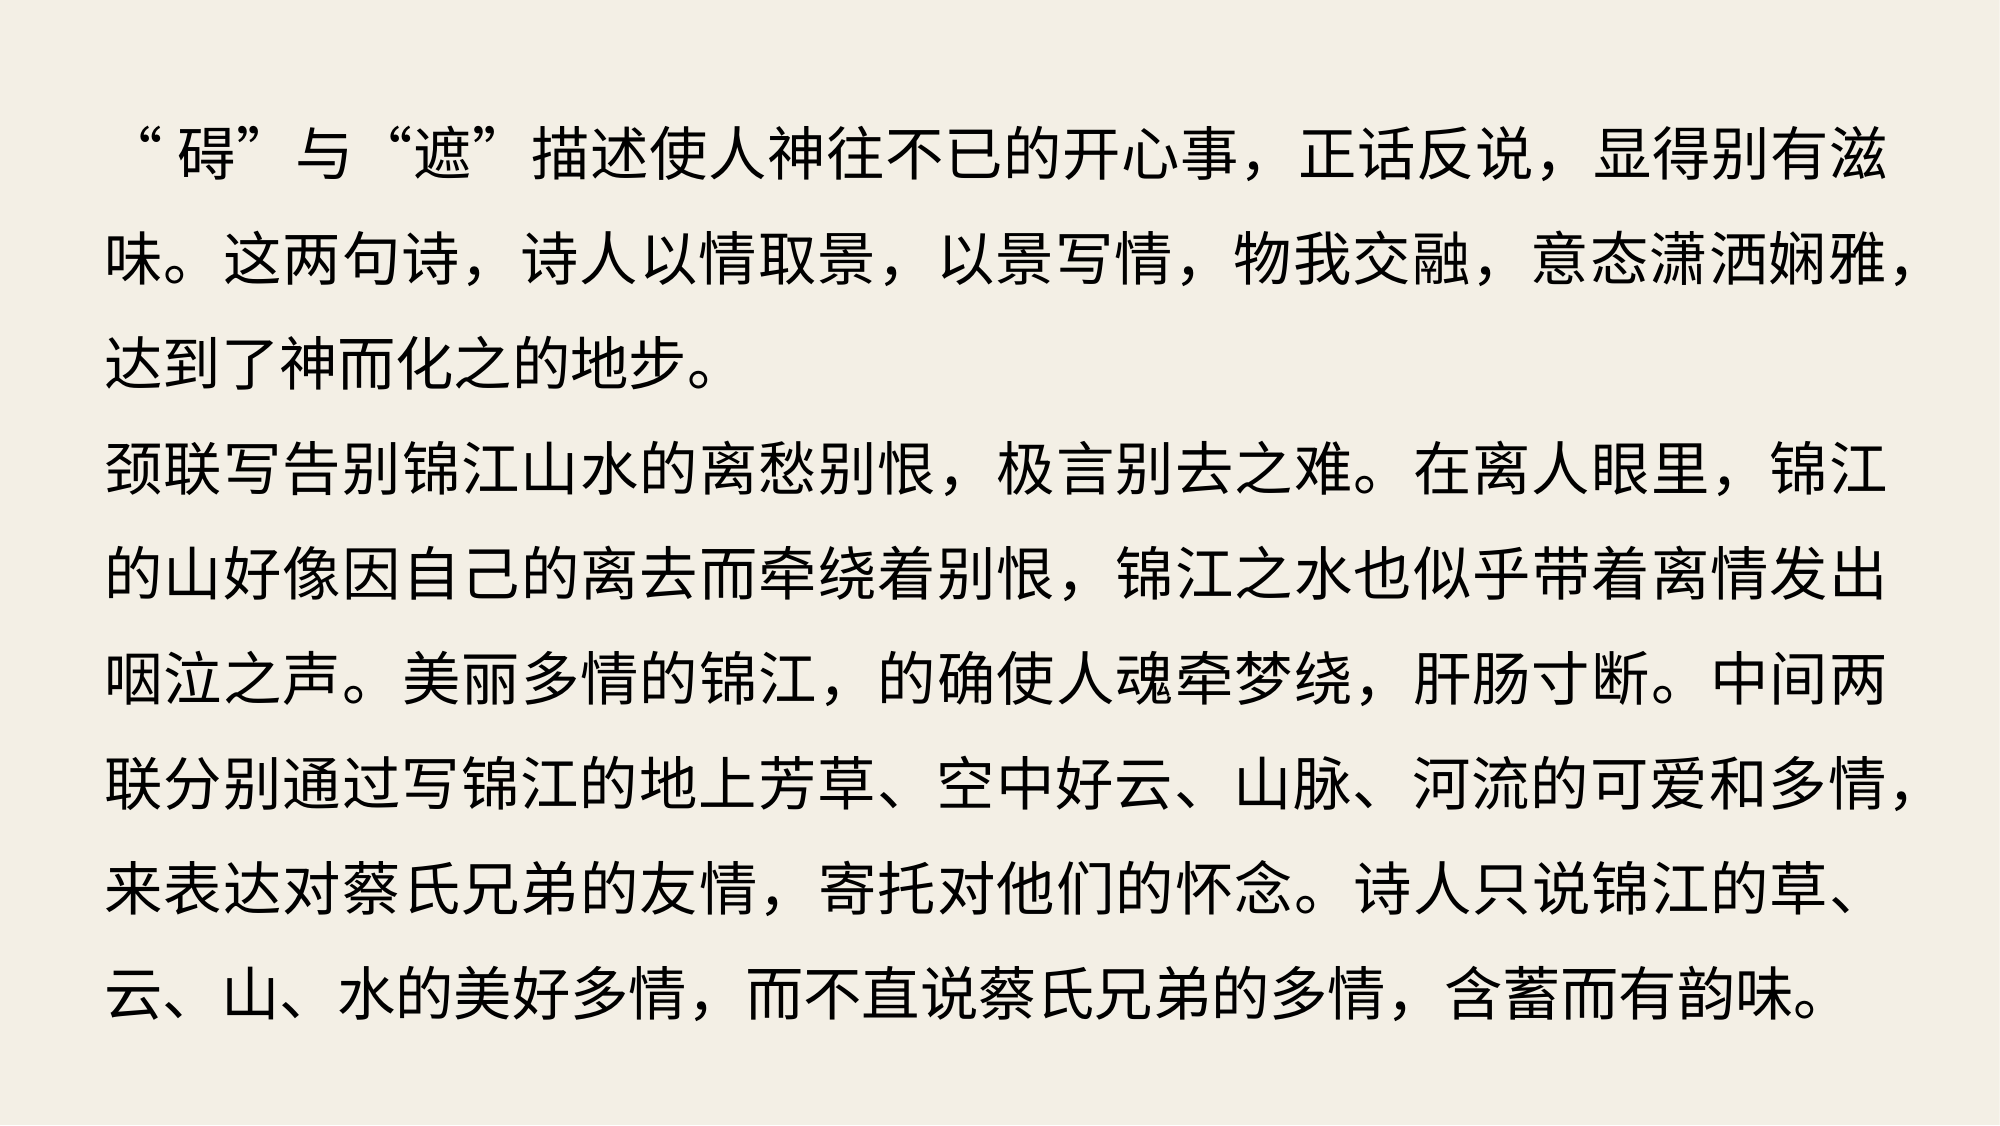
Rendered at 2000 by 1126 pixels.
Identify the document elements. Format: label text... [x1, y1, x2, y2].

text_box “碍”与“遮”描述使人神往不已的开心事，正话反说，显得别有滋味。这两句诗，诗人以情取景，以景写情，物我交融，意态潇洒娴雅，达到了神而化之的地步。 颈联写告别锦江山水的离愁别恨，极言别去之难。在离人眼里，锦江的山好像因自己的离去而牵绕着别恨，锦江之水也似乎带着离情发出咽泣之声。美丽多情的锦江，的确使人魂牵梦绕，肝肠寸断。中间两联分别通过写锦江的地上芳草、空中好云、山脉、河流的可爱和多情，来表达对蔡氏兄弟的友情，寄托对他们的怀念。诗人只说锦江的草、云、山、水的美好多情，而不直说蔡氏兄弟的多情，含蓄而有韵味。 [84, 72, 1908, 1037]
